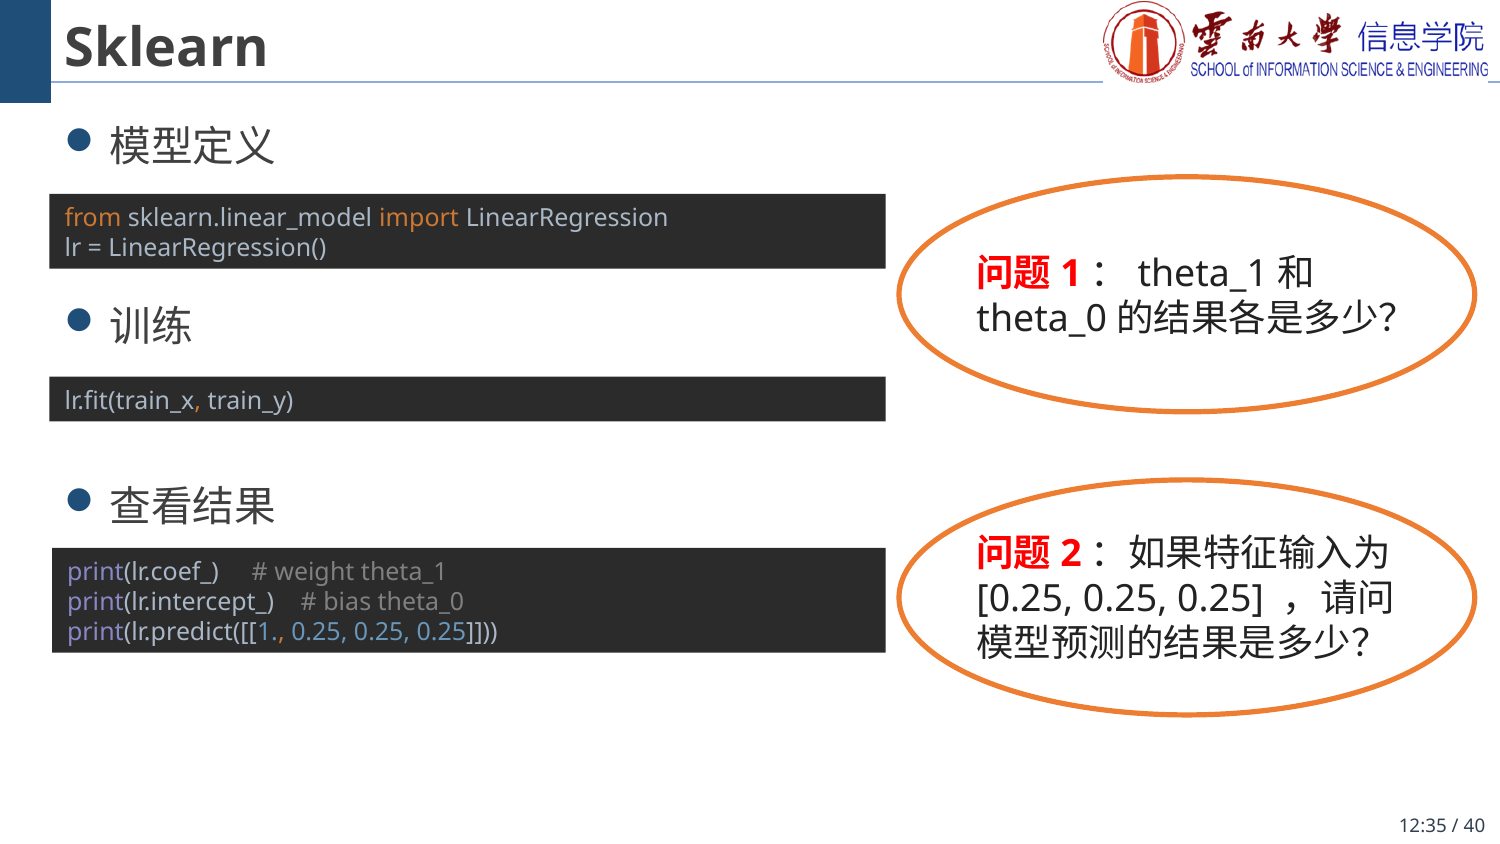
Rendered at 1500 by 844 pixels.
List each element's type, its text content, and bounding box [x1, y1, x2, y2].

picture [1103, 1, 1488, 83]
title Sklearn [49, 10, 886, 85]
text_box lr.fit(train_x, train_y) [49, 376, 886, 422]
text_box from sklearn.linear_model import LinearRegression lr = LinearRegression() [49, 193, 886, 269]
list 模型定义 训练 查看结果 [49, 102, 1448, 779]
text_box [1441, 539, 1477, 656]
text_box 问题1：theta_1和theta_0的结果各是多少？ [961, 241, 1441, 346]
text_box 问题2：如果特征输入为[0.25, 0.25, 0.25] ，请问模型预测的结果是多少？ [961, 521, 1441, 672]
text_box [963, 477, 1411, 521]
text_box print(lr.coef_) # weight theta_1 print(lr.intercept_) # bias theta_0 print(lr.predict([[1., 0.25, 0.25, 0.25]])) [52, 547, 886, 653]
text_box [896, 174, 1477, 414]
text_box [896, 522, 1414, 718]
